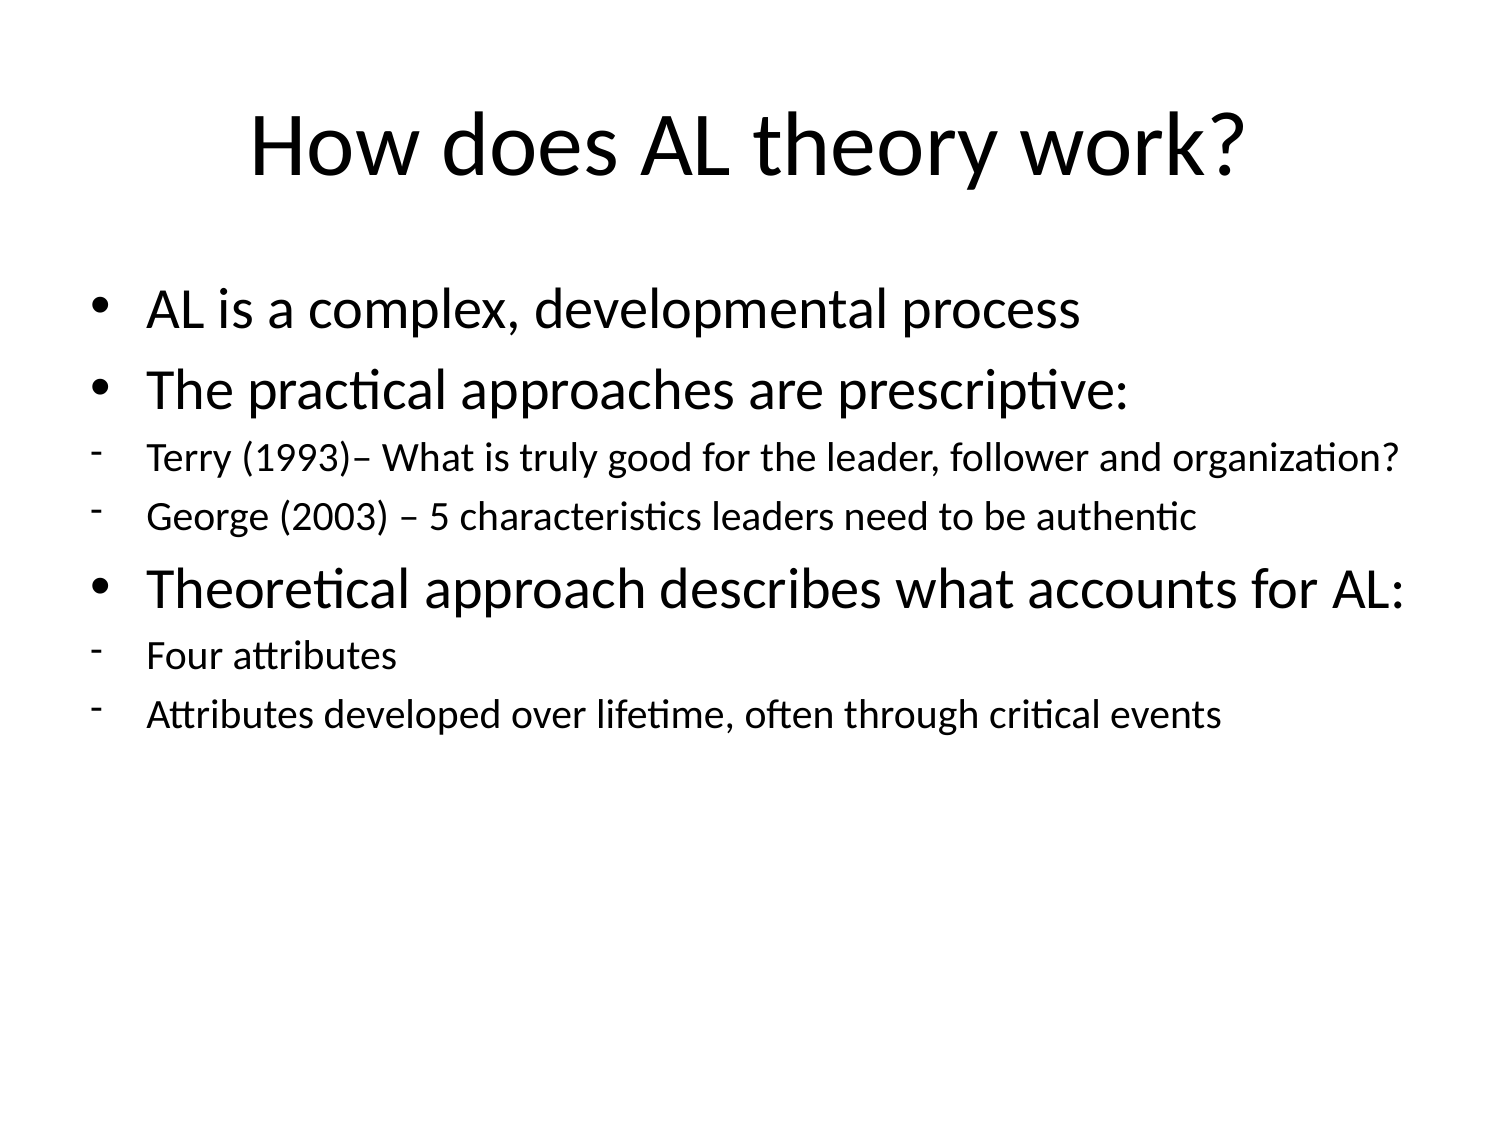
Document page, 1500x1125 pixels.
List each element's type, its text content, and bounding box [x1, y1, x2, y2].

title How does AL theory work? [75, 45, 1425, 233]
list AL is a complex, developmental process The practical approaches are prescriptive: Terry (1993)– What is truly good for the leader, follower and organization? George (2003) – 5 characteristics leaders need to be authentic Theoretical approach describes what accounts for AL: Four attributes Attributes developed over lifetime, often through critical events [75, 262, 1425, 1005]
